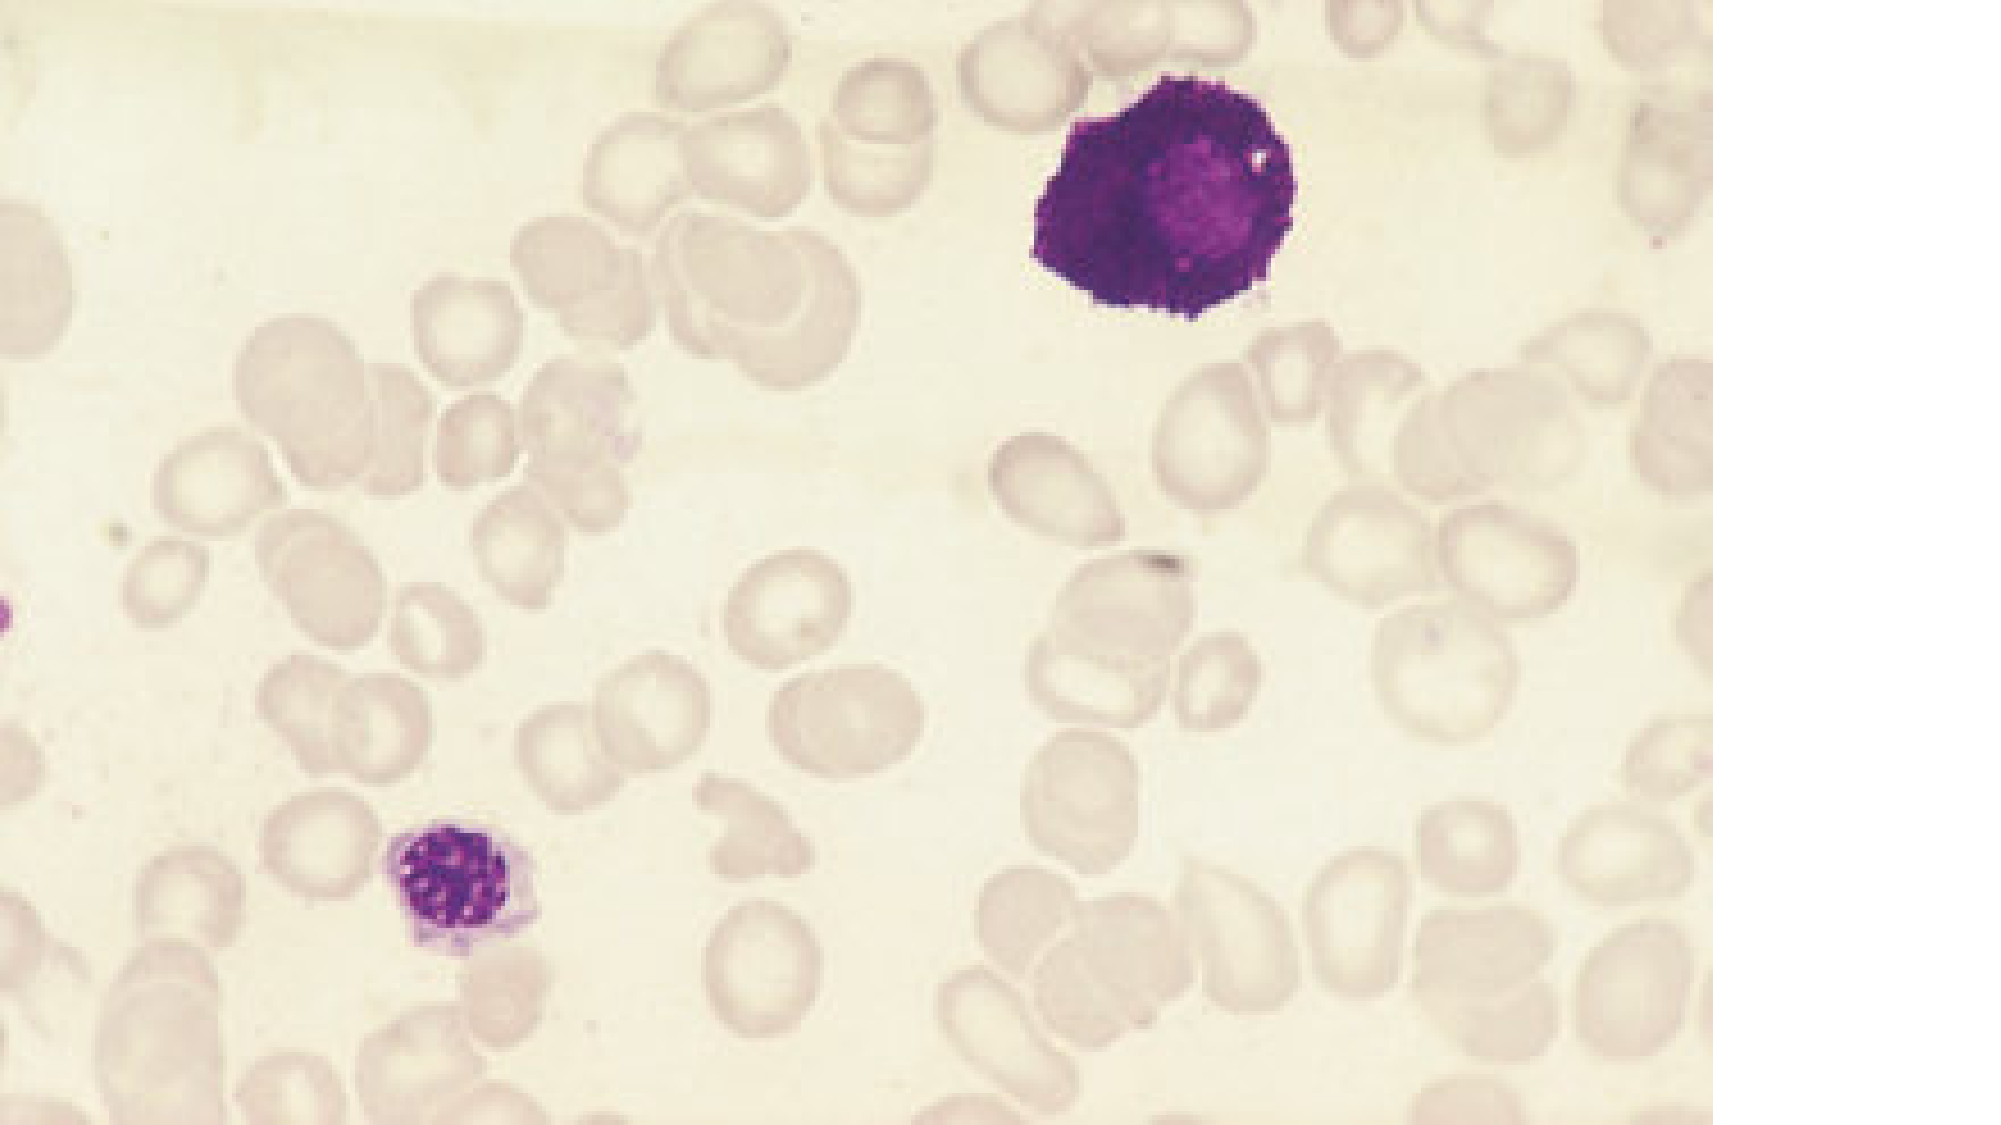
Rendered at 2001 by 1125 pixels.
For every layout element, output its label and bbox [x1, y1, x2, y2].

picture [0, 0, 1714, 1125]
